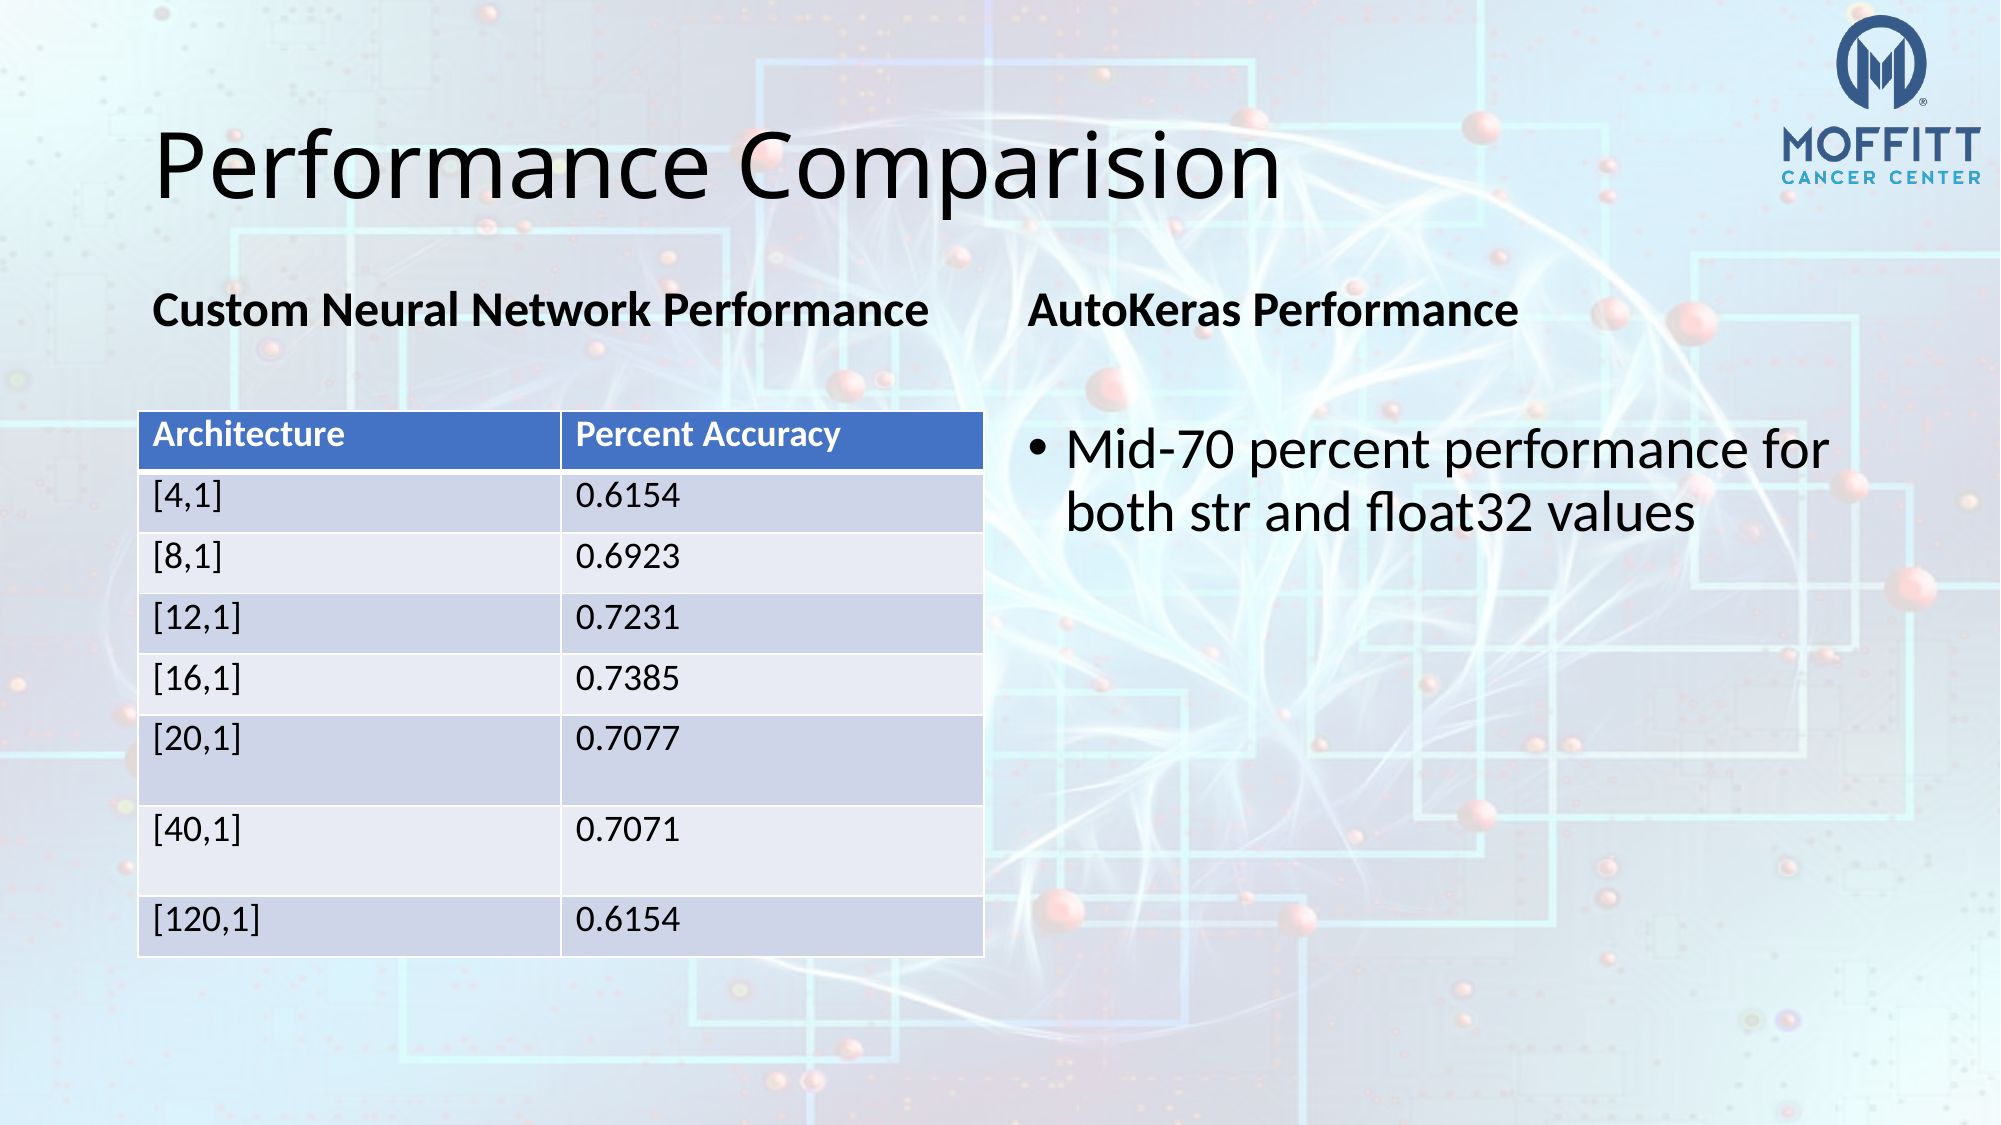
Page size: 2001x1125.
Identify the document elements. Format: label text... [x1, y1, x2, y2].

table_cell [8,1] [139, 534, 560, 593]
table_cell [120,1] [139, 897, 560, 956]
list Mid-70 percent performance for both str and float32 values [1012, 410, 1863, 1016]
table_cell 0.6154 [562, 475, 983, 532]
title Performance Comparision [137, 59, 1863, 278]
table_cell [4,1] [139, 475, 560, 532]
table_cell 0.7071 [562, 807, 983, 895]
table_cell 0.7385 [562, 655, 983, 714]
list AutoKeras Performance [1012, 275, 1863, 410]
table_cell 0.6923 [562, 534, 983, 593]
table_header Architecture [139, 412, 560, 469]
table_cell [12,1] [139, 594, 560, 653]
table_cell [40,1] [139, 807, 560, 895]
table_cell 0.6154 [562, 897, 983, 956]
table_cell [20,1] [139, 716, 560, 805]
table_cell [16,1] [139, 655, 560, 714]
table_cell 0.7231 [562, 594, 983, 653]
table_cell 0.7077 [562, 716, 983, 805]
list Custom Neural Network Performance [137, 275, 984, 410]
table_header Percent Accuracy [562, 412, 983, 469]
picture [1782, 15, 1981, 184]
